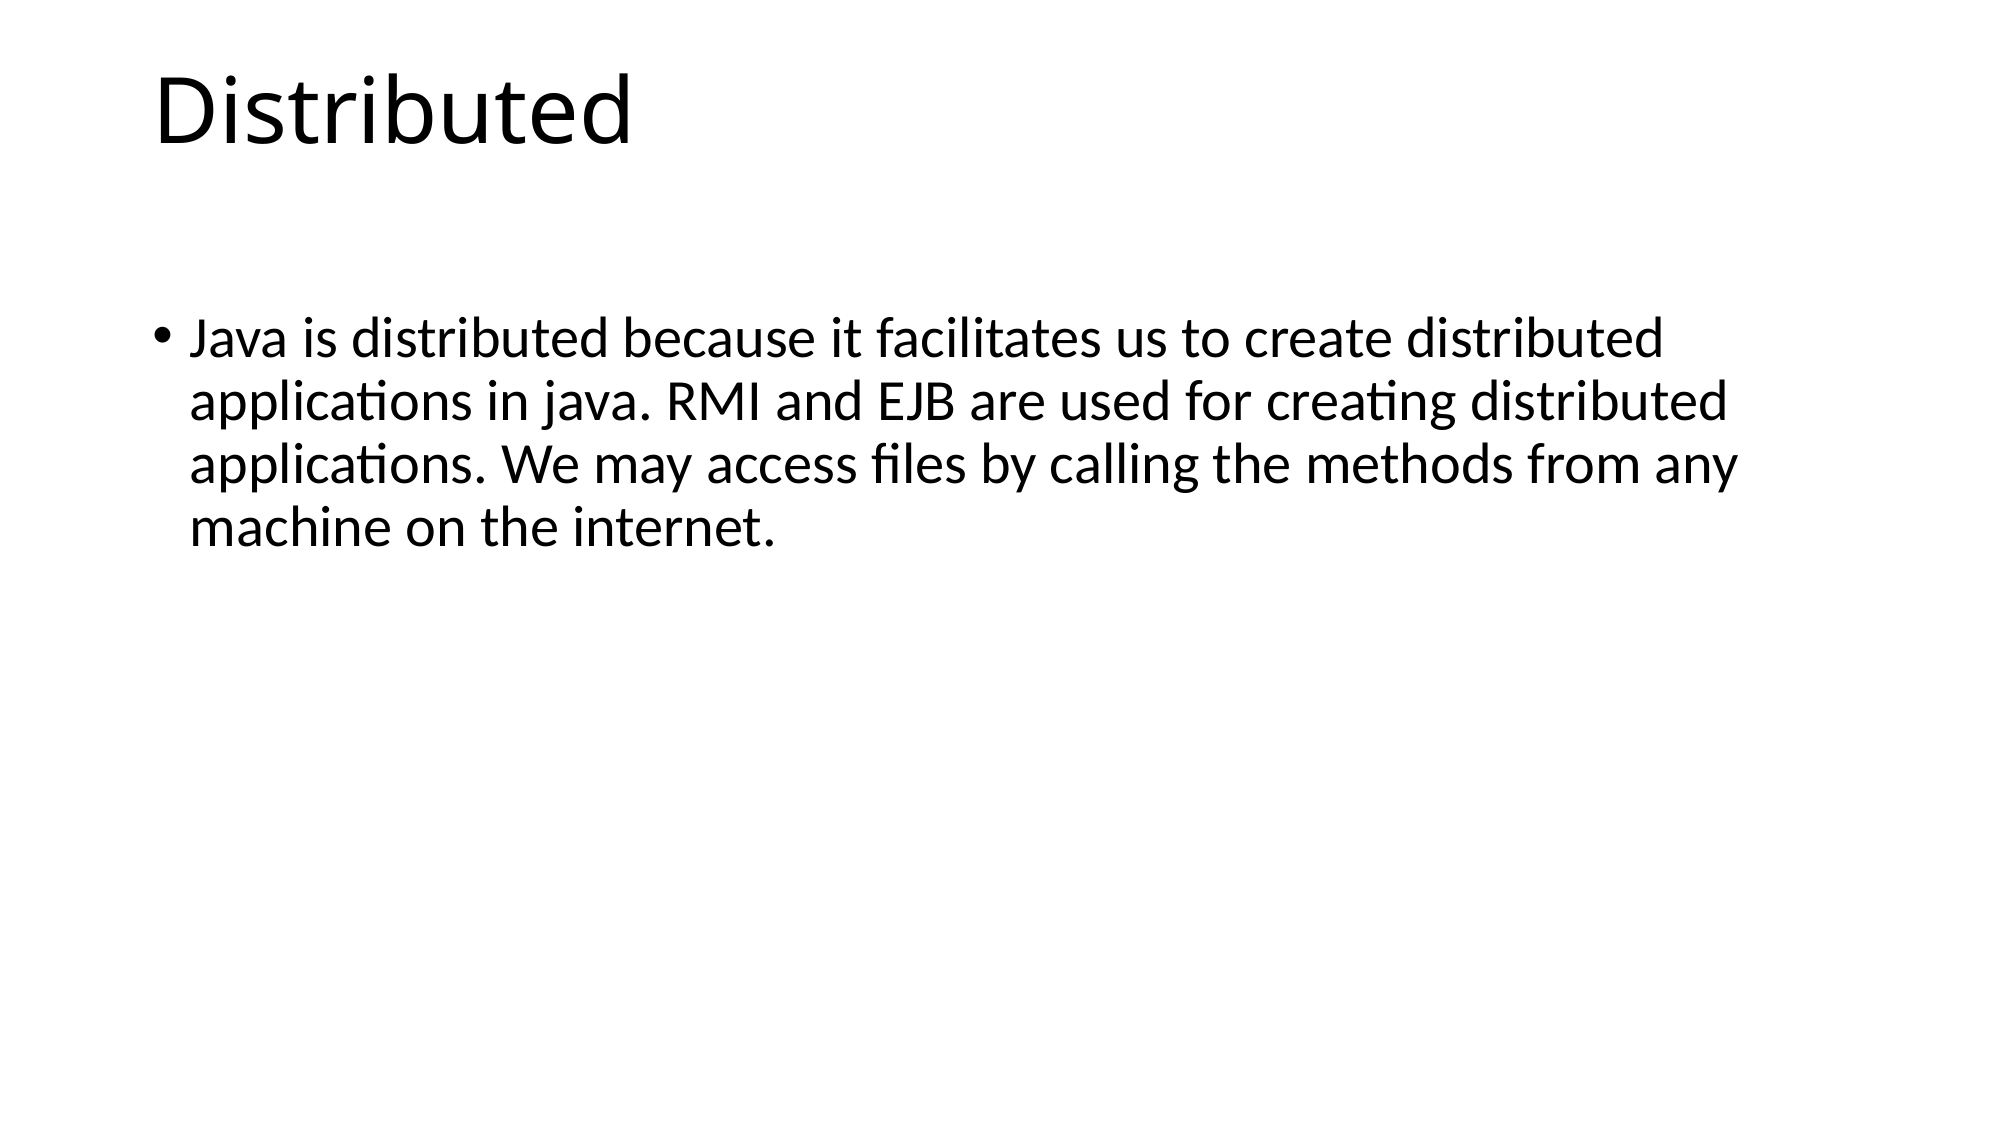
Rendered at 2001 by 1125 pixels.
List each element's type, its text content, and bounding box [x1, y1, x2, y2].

list Java is distributed because it facilitates us to create distributed applications in java. RMI and EJB are used for creating distributed applications. We may access files by calling the methods from any machine on the internet. [137, 299, 1863, 1014]
title Distributed [137, 59, 1863, 278]
